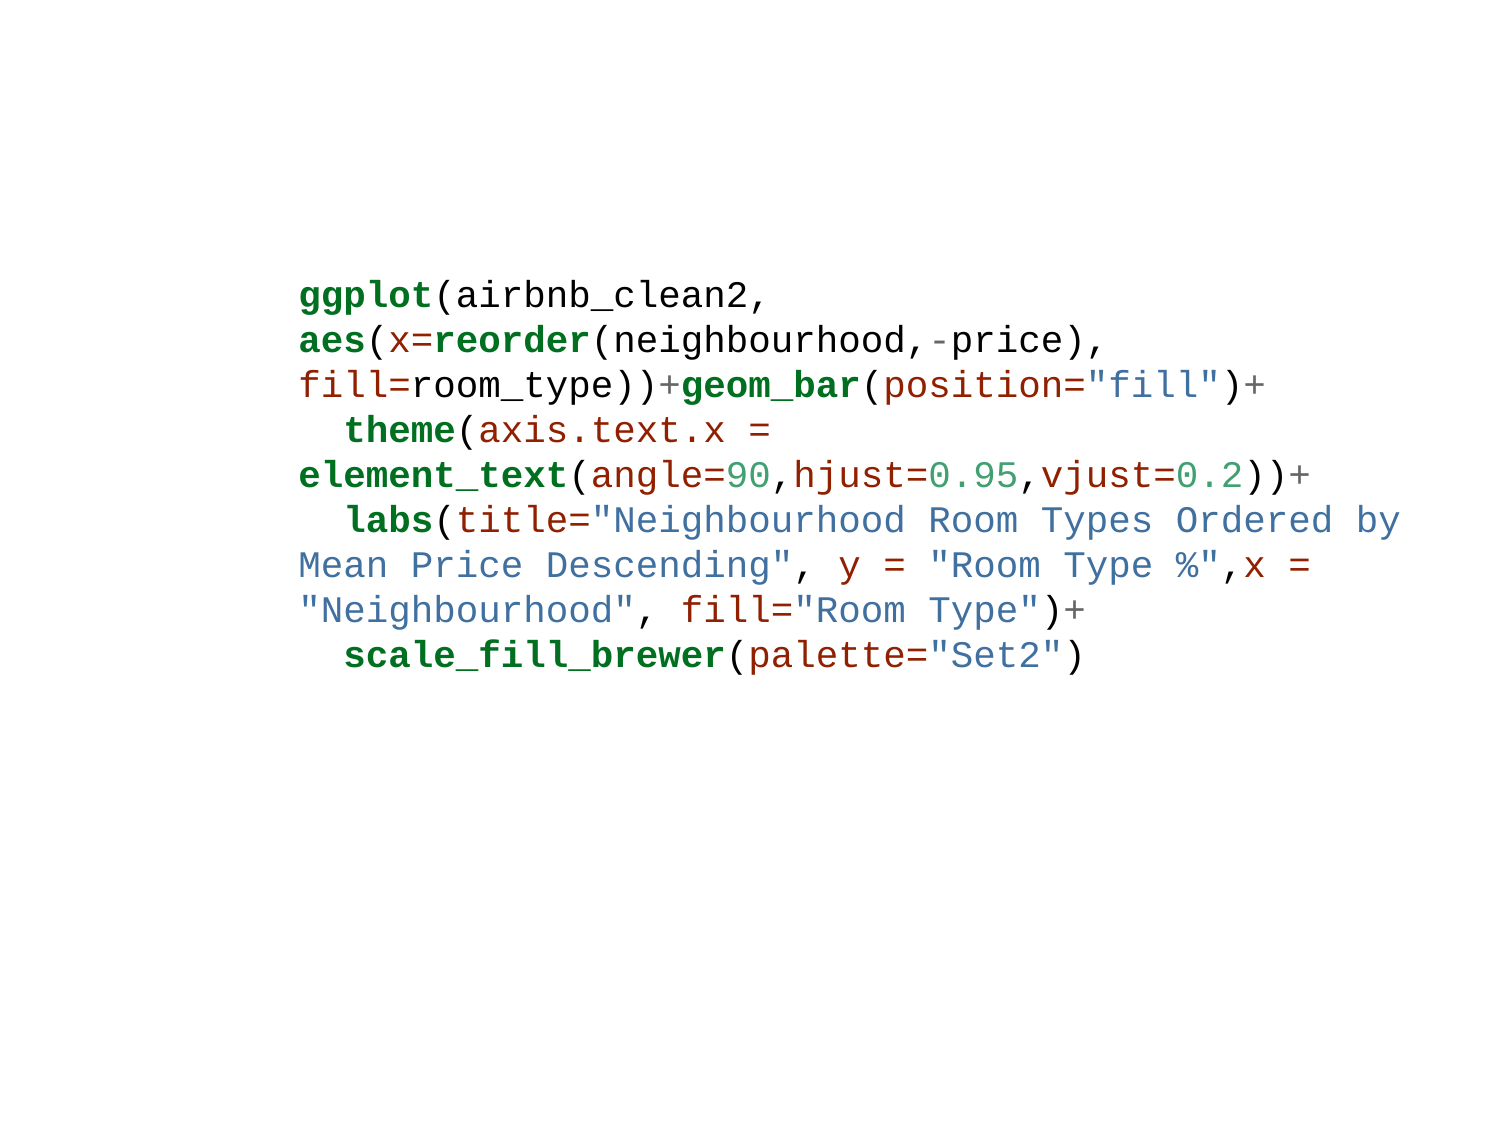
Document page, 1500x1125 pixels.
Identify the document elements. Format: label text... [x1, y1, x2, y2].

list ggplot(airbnb_clean2, aes(x=reorder(neighbourhood,-price), fill=room_type))+geom_bar(position="fill")+ theme(axis.text.x = element_text(angle=90,hjust=0.95,vjust=0.2))+ labs(title="Neighbourhood Room Types Ordered by Mean Price Descending", y = "Room Type %",x = "Neighbourhood", fill="Room Type")+ scale_fill_brewer(palette="Set2") [75, 262, 1425, 1005]
